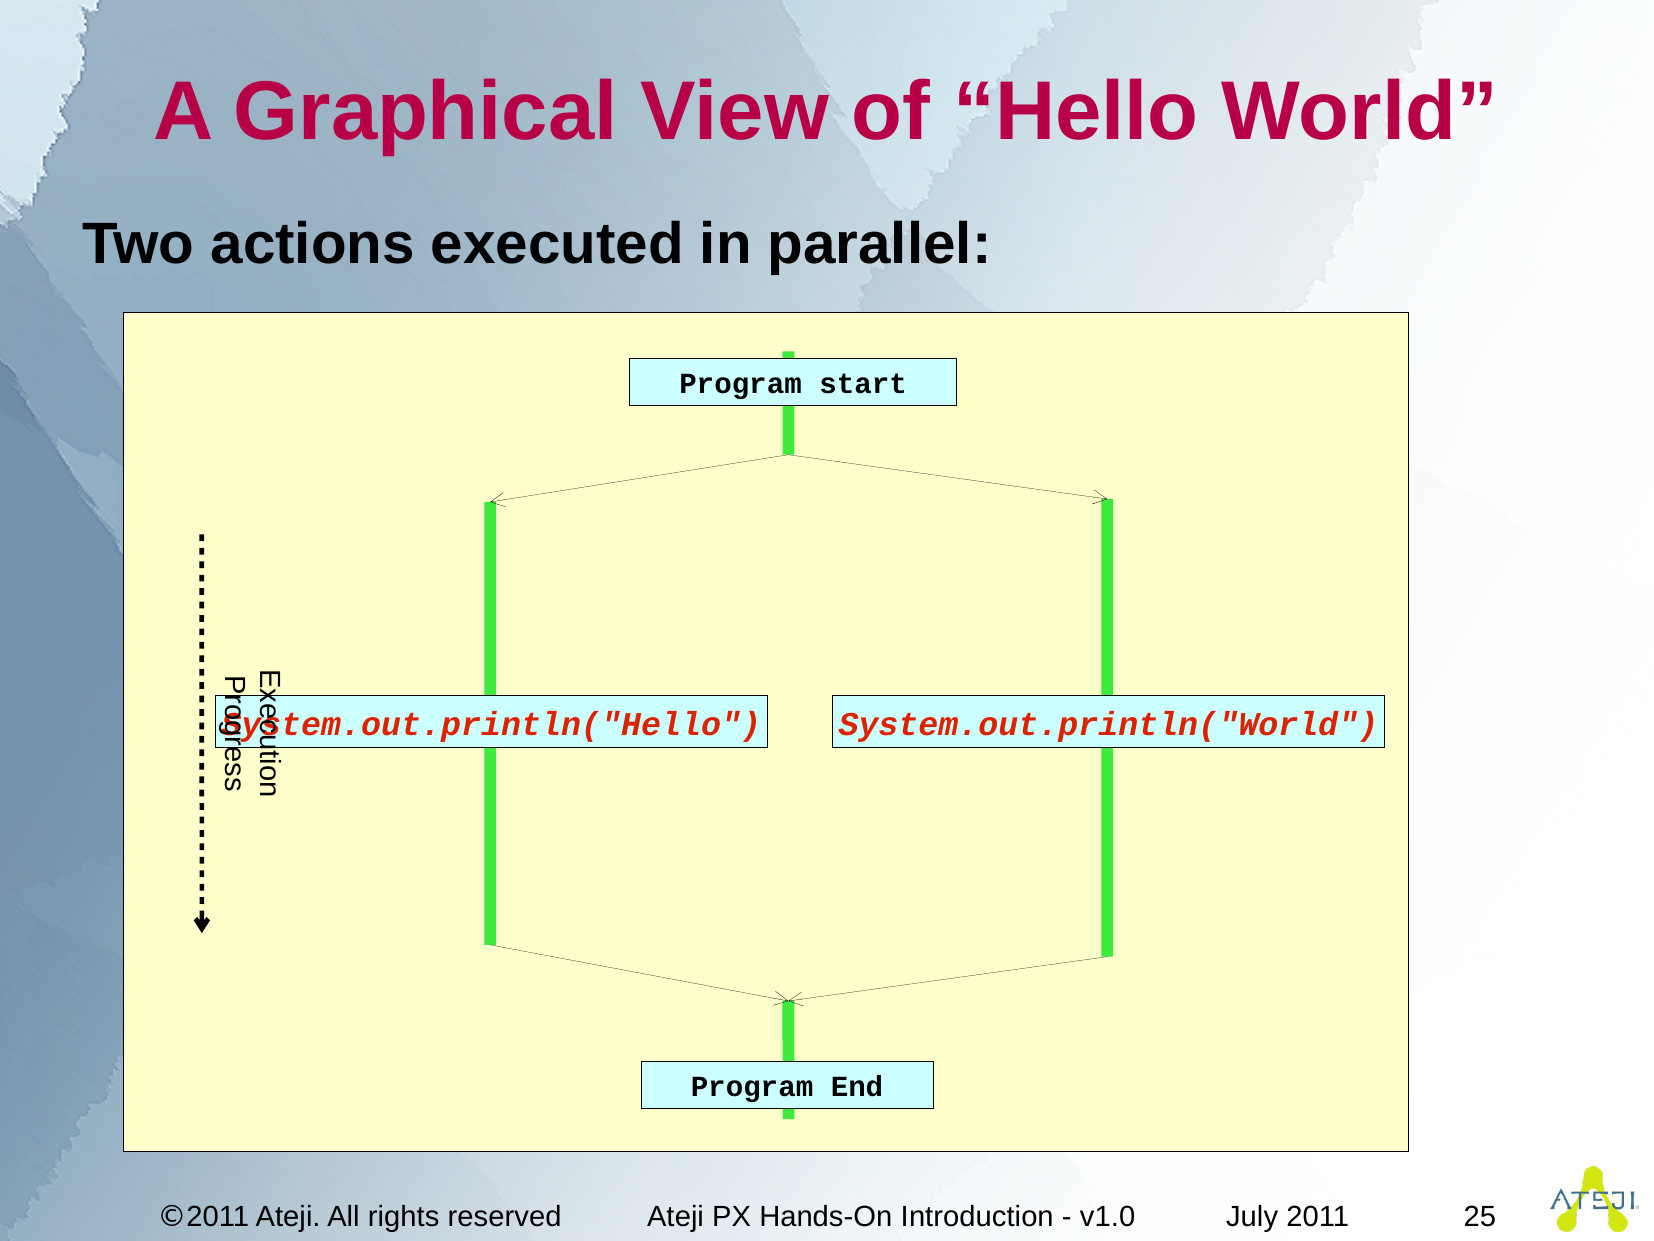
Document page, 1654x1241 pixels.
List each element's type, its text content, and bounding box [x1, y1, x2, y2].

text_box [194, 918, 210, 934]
picture [0, 0, 1654, 1241]
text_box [489, 944, 789, 1002]
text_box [788, 956, 1108, 1002]
text_box System.out.println("Hello") [215, 695, 768, 748]
list Two actions executed in parallel: [82, 207, 1571, 1026]
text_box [489, 454, 787, 503]
text_box [123, 312, 1409, 1152]
text_box System.out.println("World") [832, 695, 1385, 748]
title A Graphical View of “Hello World” [82, 7, 1571, 207]
text_box Program End [641, 1061, 934, 1109]
text_box Program start [629, 358, 957, 406]
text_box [788, 454, 1108, 500]
